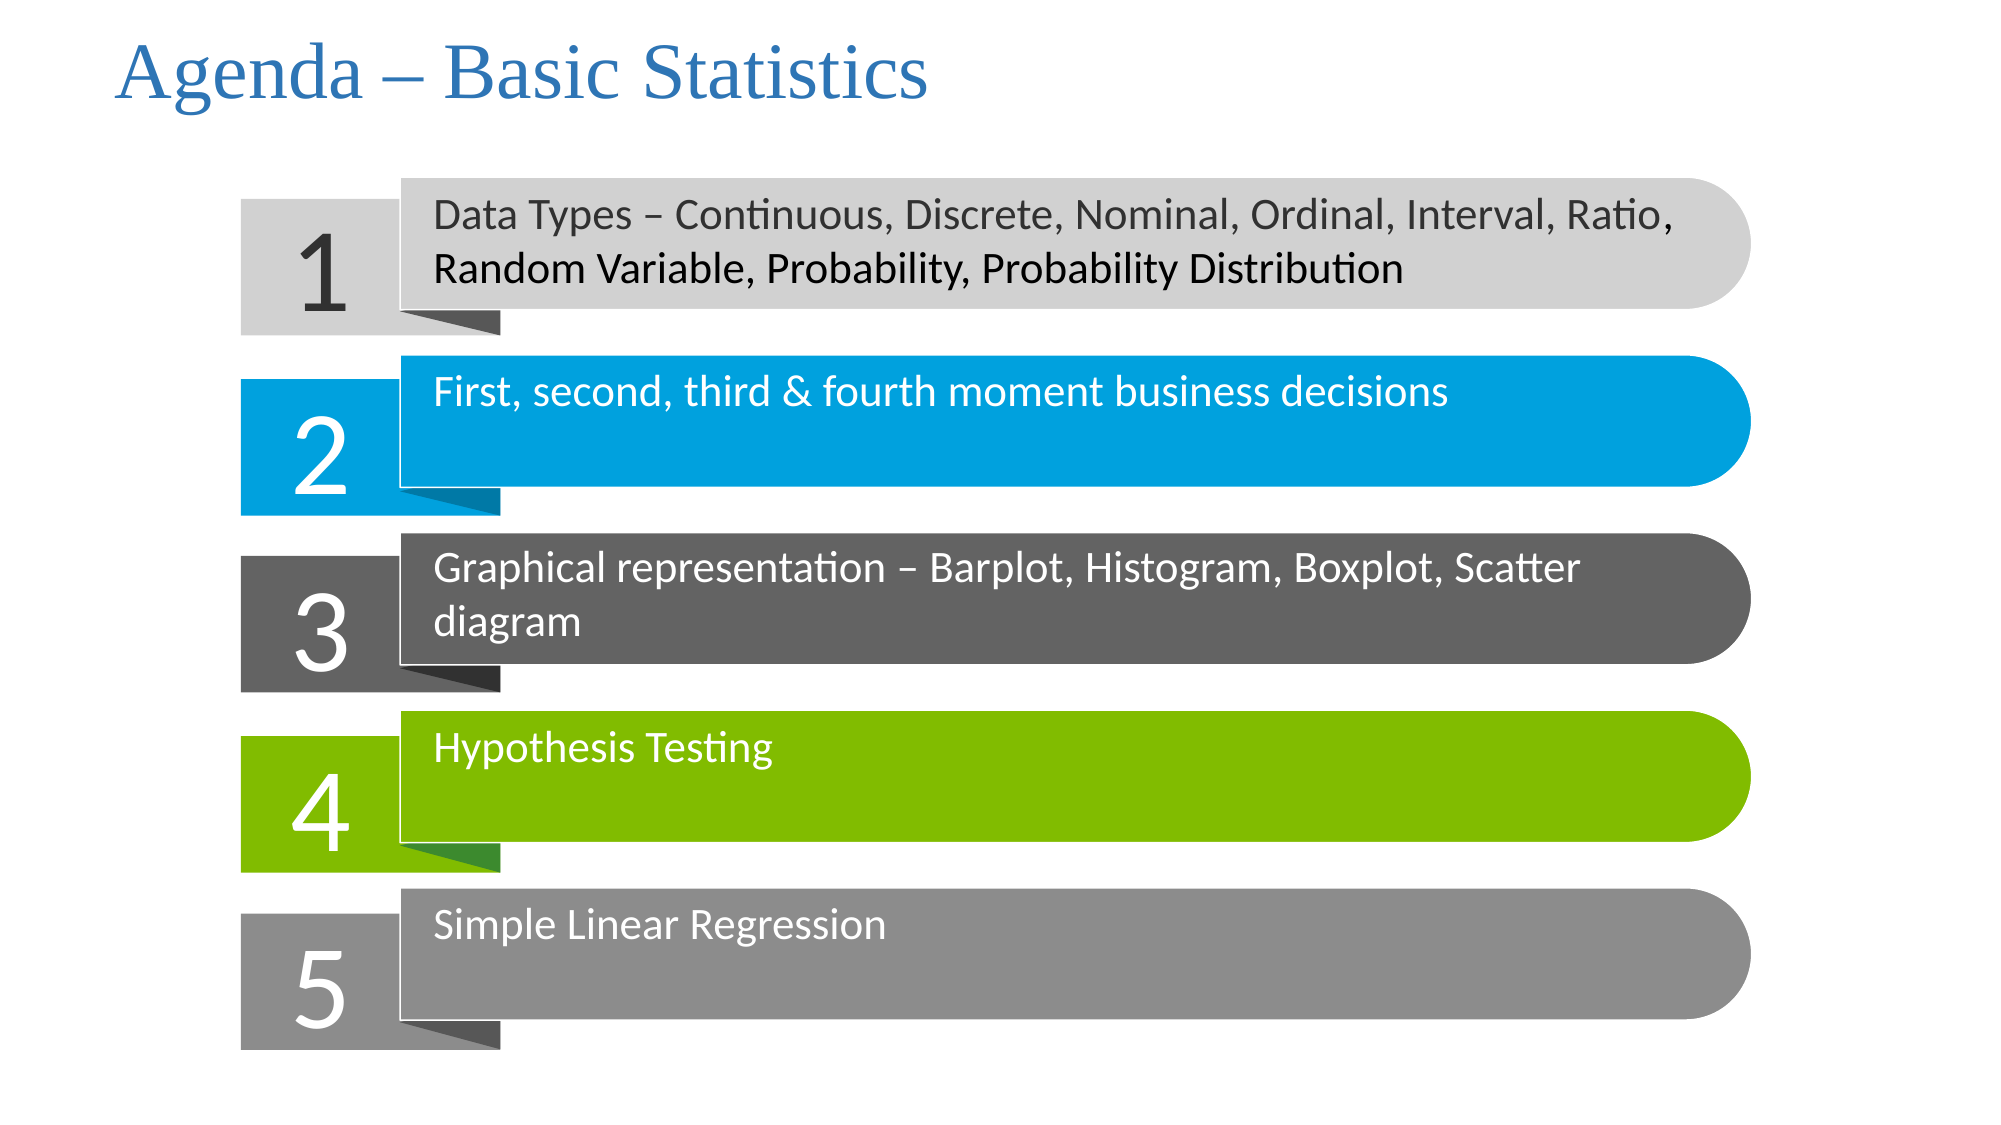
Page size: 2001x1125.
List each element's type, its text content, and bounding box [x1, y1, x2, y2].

text_box [389, 198, 498, 336]
text_box [400, 354, 1752, 488]
text_box [240, 736, 252, 873]
text_box [240, 913, 252, 1050]
text_box 1 [252, 191, 389, 336]
text_box Simple Linear Regression [433, 894, 1685, 949]
text_box 3 [252, 551, 389, 696]
text_box [400, 177, 1752, 310]
text_box 5 [252, 908, 389, 1053]
text_box [399, 665, 501, 693]
title Agenda – Basic Statistics [99, 0, 1721, 145]
text_box [240, 198, 252, 336]
text_box [389, 379, 497, 516]
text_box 4 [252, 731, 389, 876]
text_box [399, 310, 501, 336]
text_box Hypothesis Testing [433, 717, 1685, 773]
text_box [400, 887, 1752, 1021]
text_box [400, 710, 1752, 843]
text_box First, second, third & fourth moment business decisions [433, 361, 1685, 416]
text_box [399, 488, 501, 516]
text_box [240, 555, 252, 693]
text_box [389, 555, 498, 693]
text_box 2 [252, 374, 389, 519]
text_box [399, 1021, 501, 1050]
text_box [400, 532, 1752, 665]
text_box Graphical representation – Barplot, Histogram, Boxplot, Scatter diagram [433, 537, 1685, 646]
text_box [389, 736, 498, 873]
text_box [389, 913, 499, 1050]
text_box [240, 379, 252, 516]
text_box [399, 843, 501, 873]
text_box Data Types – Continuous, Discrete, Nominal, Ordinal, Interval, Ratio, Random Variable, Probability, Probability Distribution [433, 184, 1685, 293]
